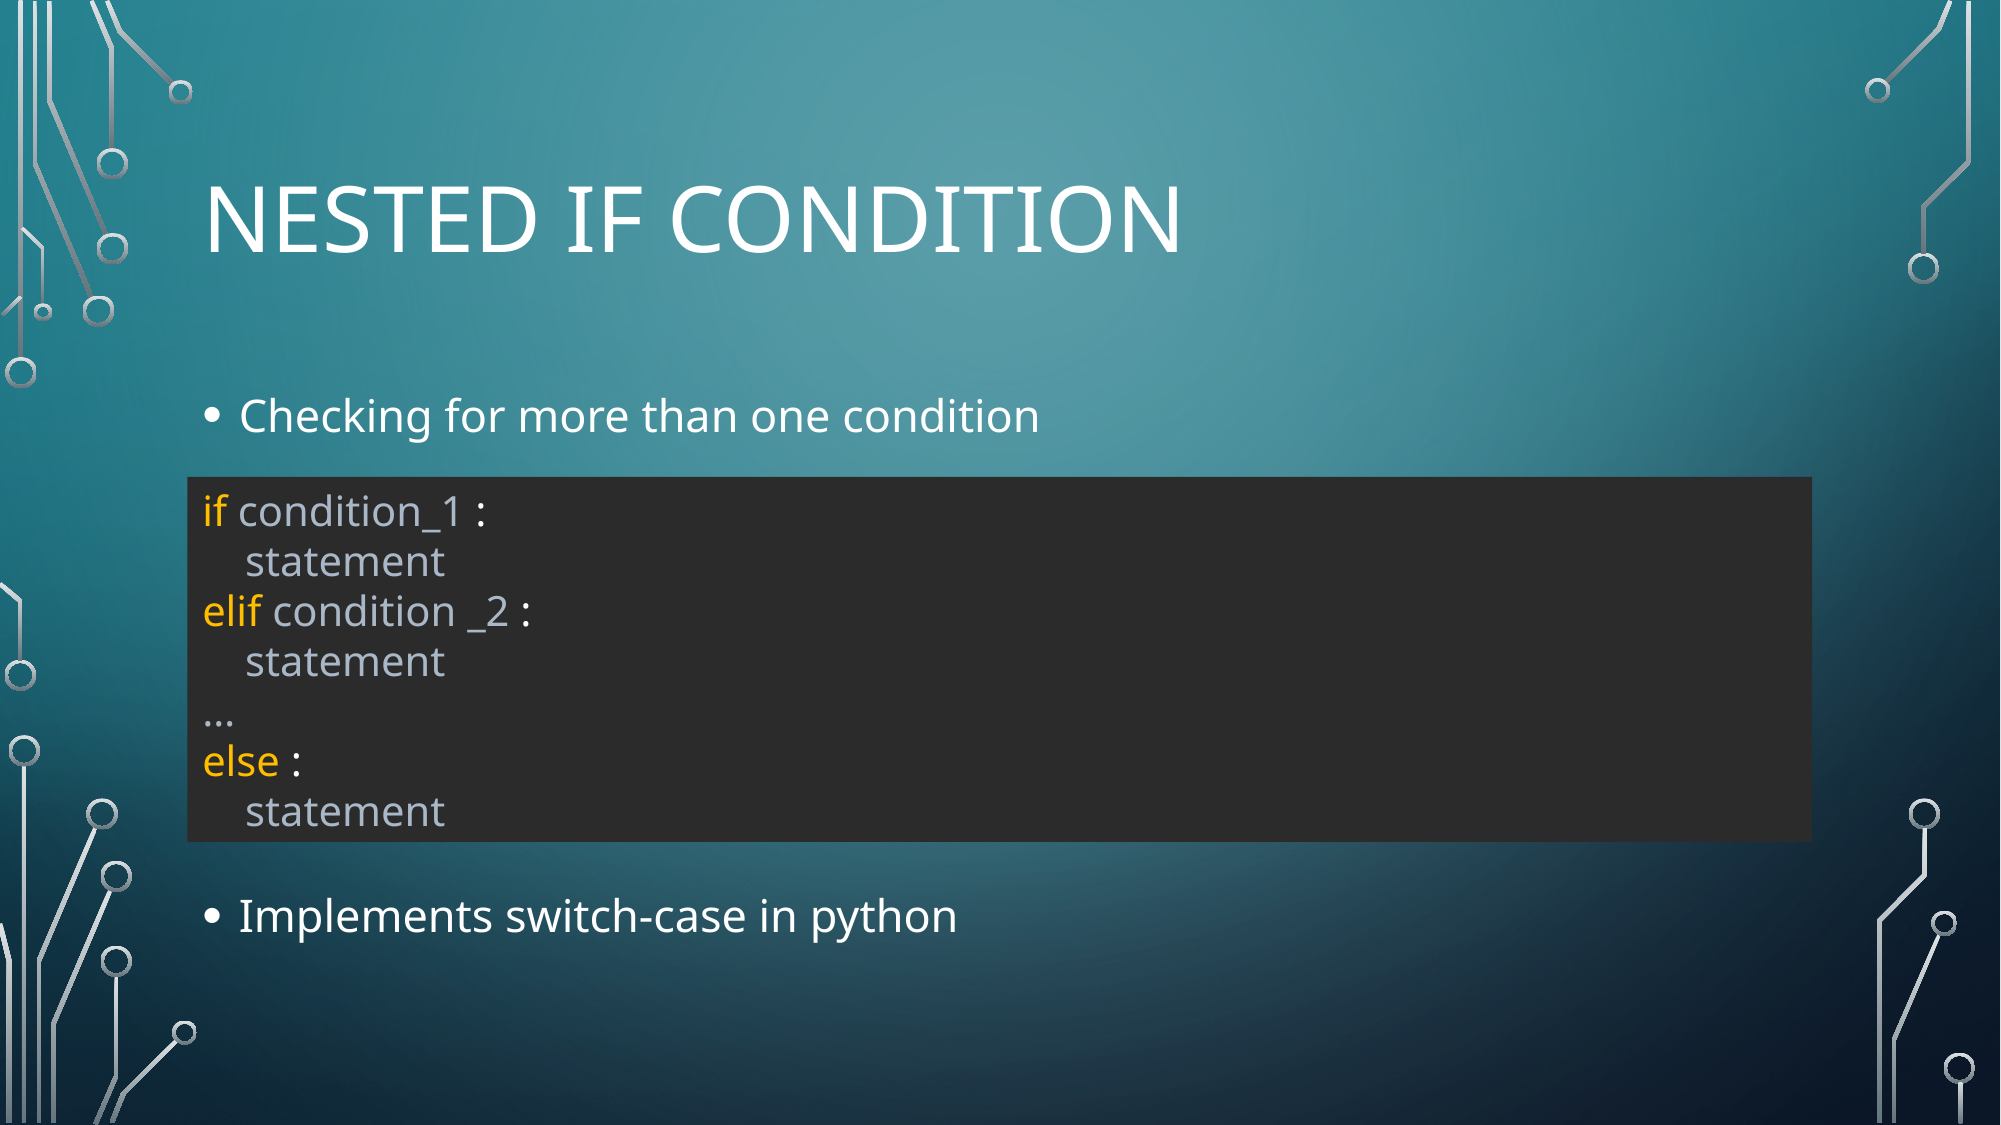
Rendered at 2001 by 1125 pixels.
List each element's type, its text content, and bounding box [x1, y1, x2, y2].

list Checking for more than one condition Implements switch-case in python [187, 842, 1813, 950]
list Checking for more than one condition Implements switch-case in python [187, 369, 1813, 476]
title Nested if condition [187, 101, 1813, 344]
text_box if condition_1 : statement elif condition _2 : statement … else : statement [187, 476, 1813, 842]
